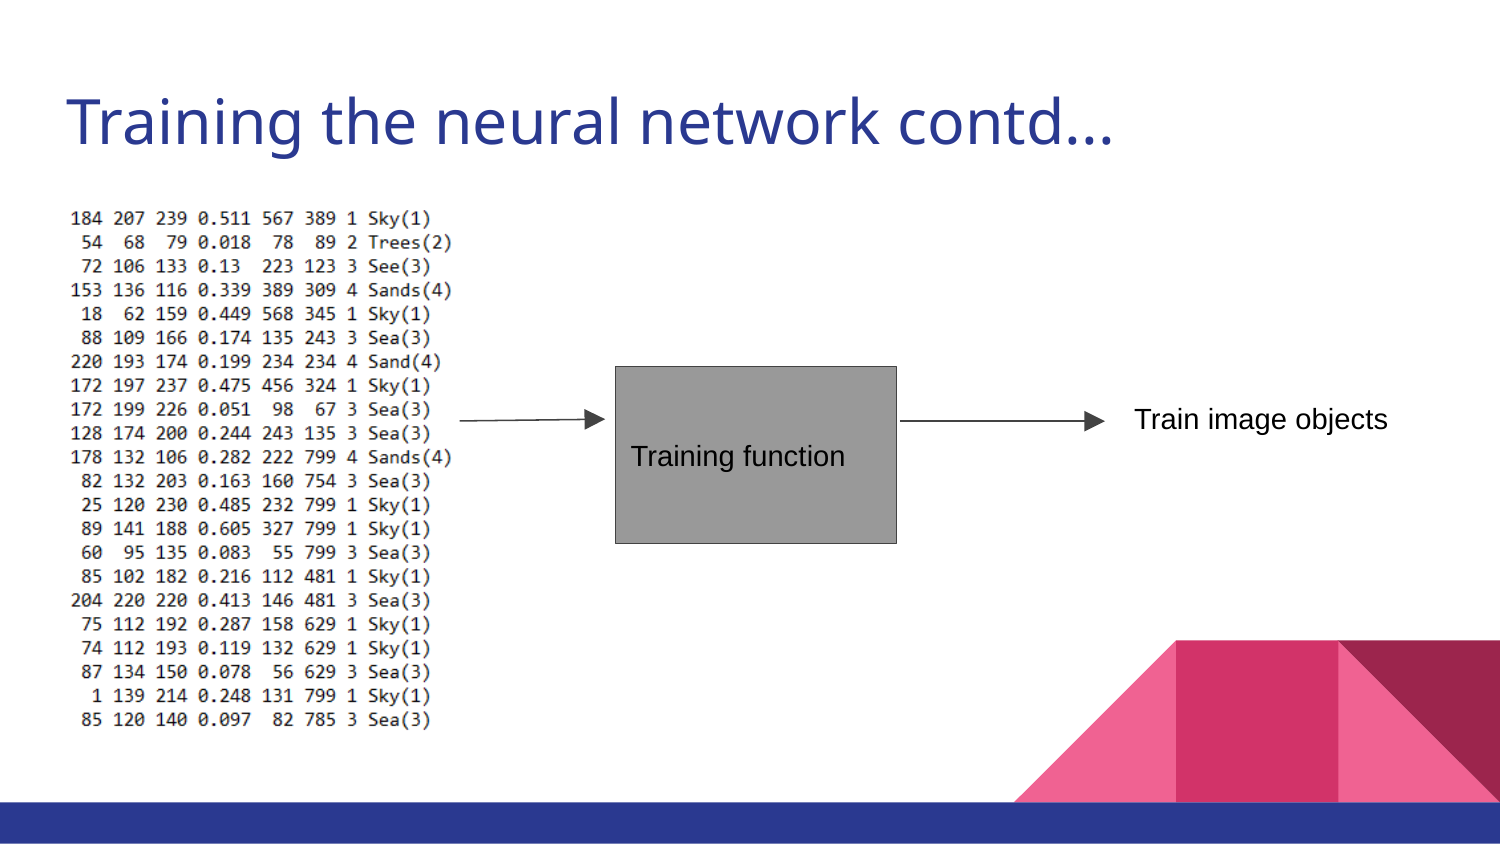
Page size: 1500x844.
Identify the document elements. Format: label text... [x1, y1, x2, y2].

text_box Train image objects [1119, 385, 1421, 525]
picture [68, 209, 493, 742]
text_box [459, 418, 606, 422]
title Training the neural network contd... [51, 67, 1449, 167]
text_box Training function [615, 366, 897, 544]
